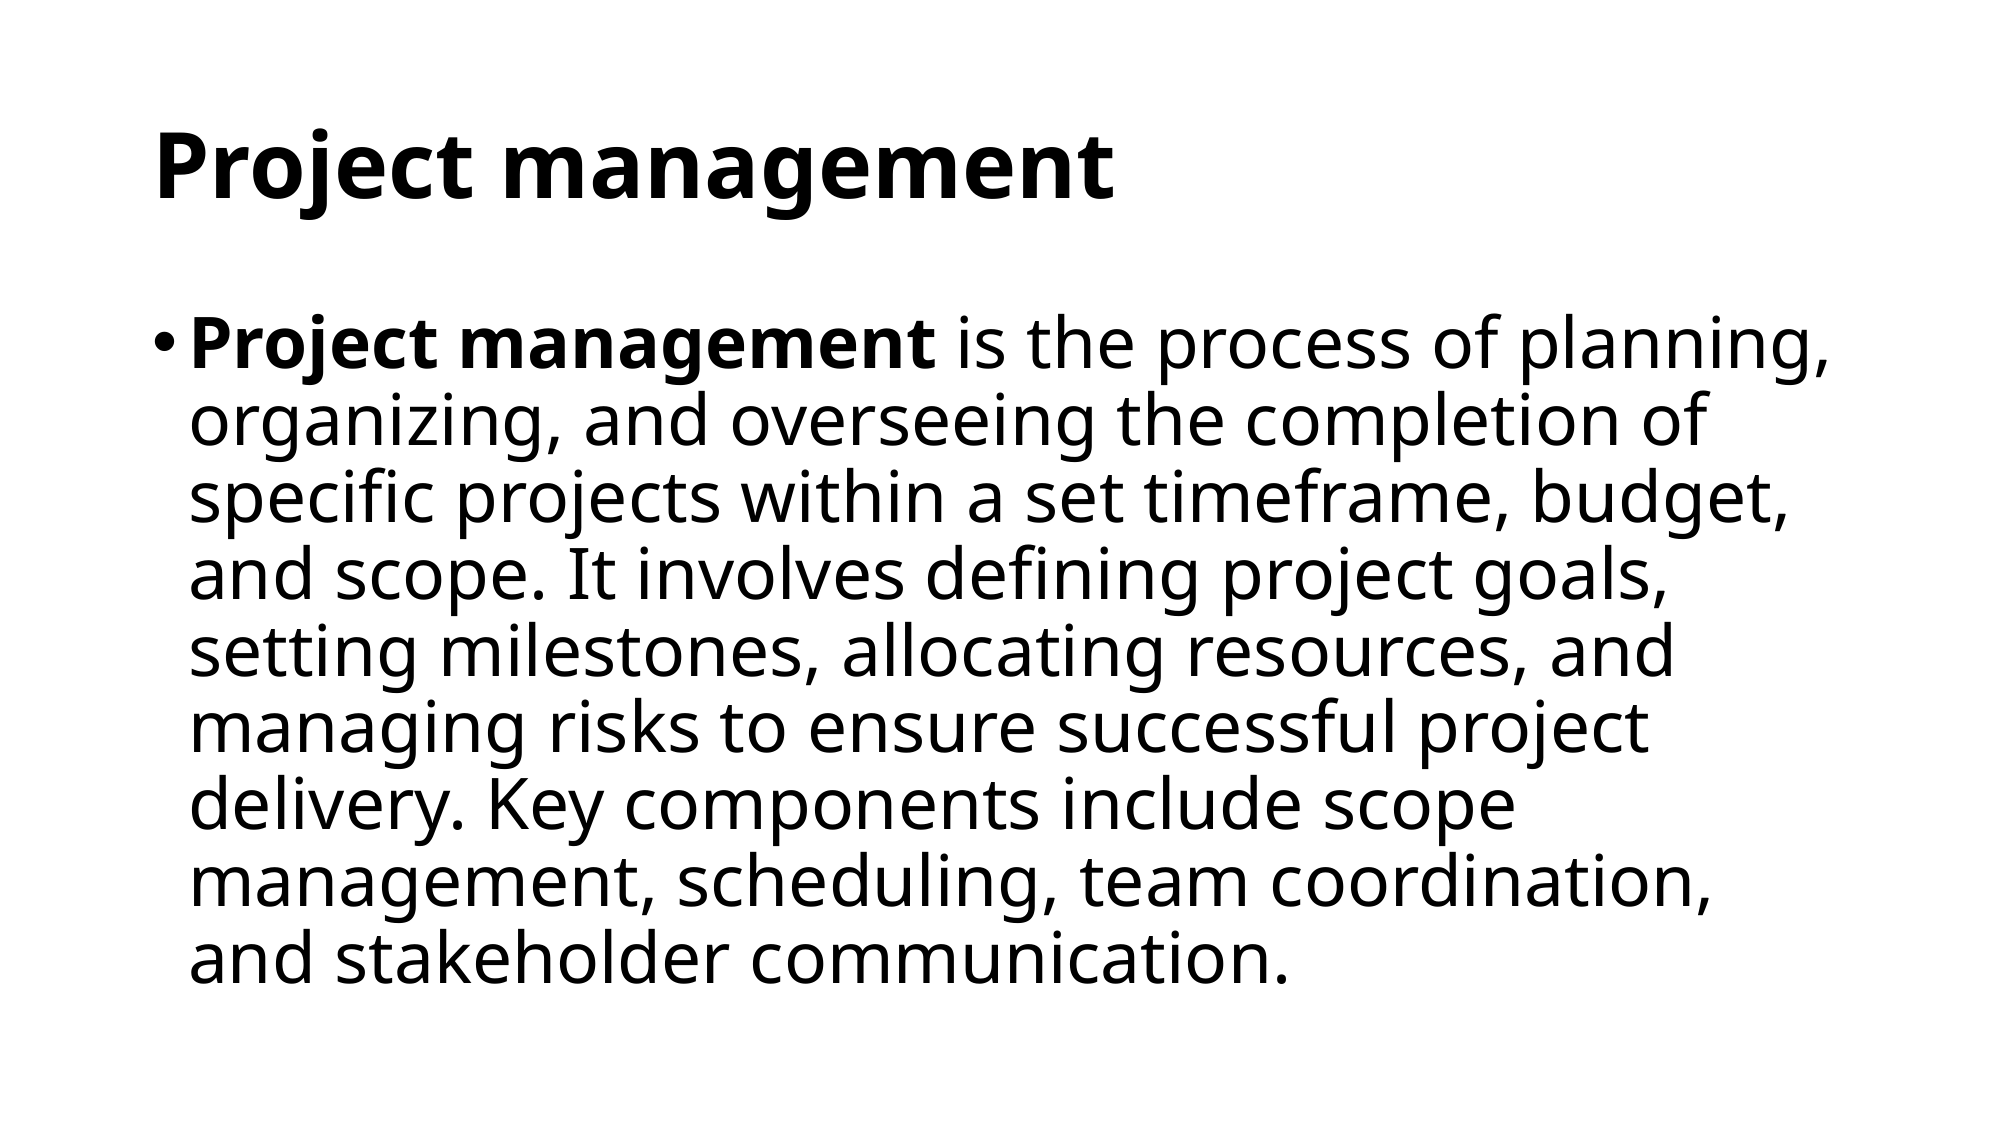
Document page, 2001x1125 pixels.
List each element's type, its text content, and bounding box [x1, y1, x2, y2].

list Project management is the process of planning, organizing, and overseeing the completion of specific projects within a set timeframe, budget, and scope. It involves defining project goals, setting milestones, allocating resources, and managing risks to ensure successful project delivery. Key components include scope management, scheduling, team coordination, and stakeholder communication. [137, 299, 1863, 1014]
title Project management [137, 59, 1863, 278]
